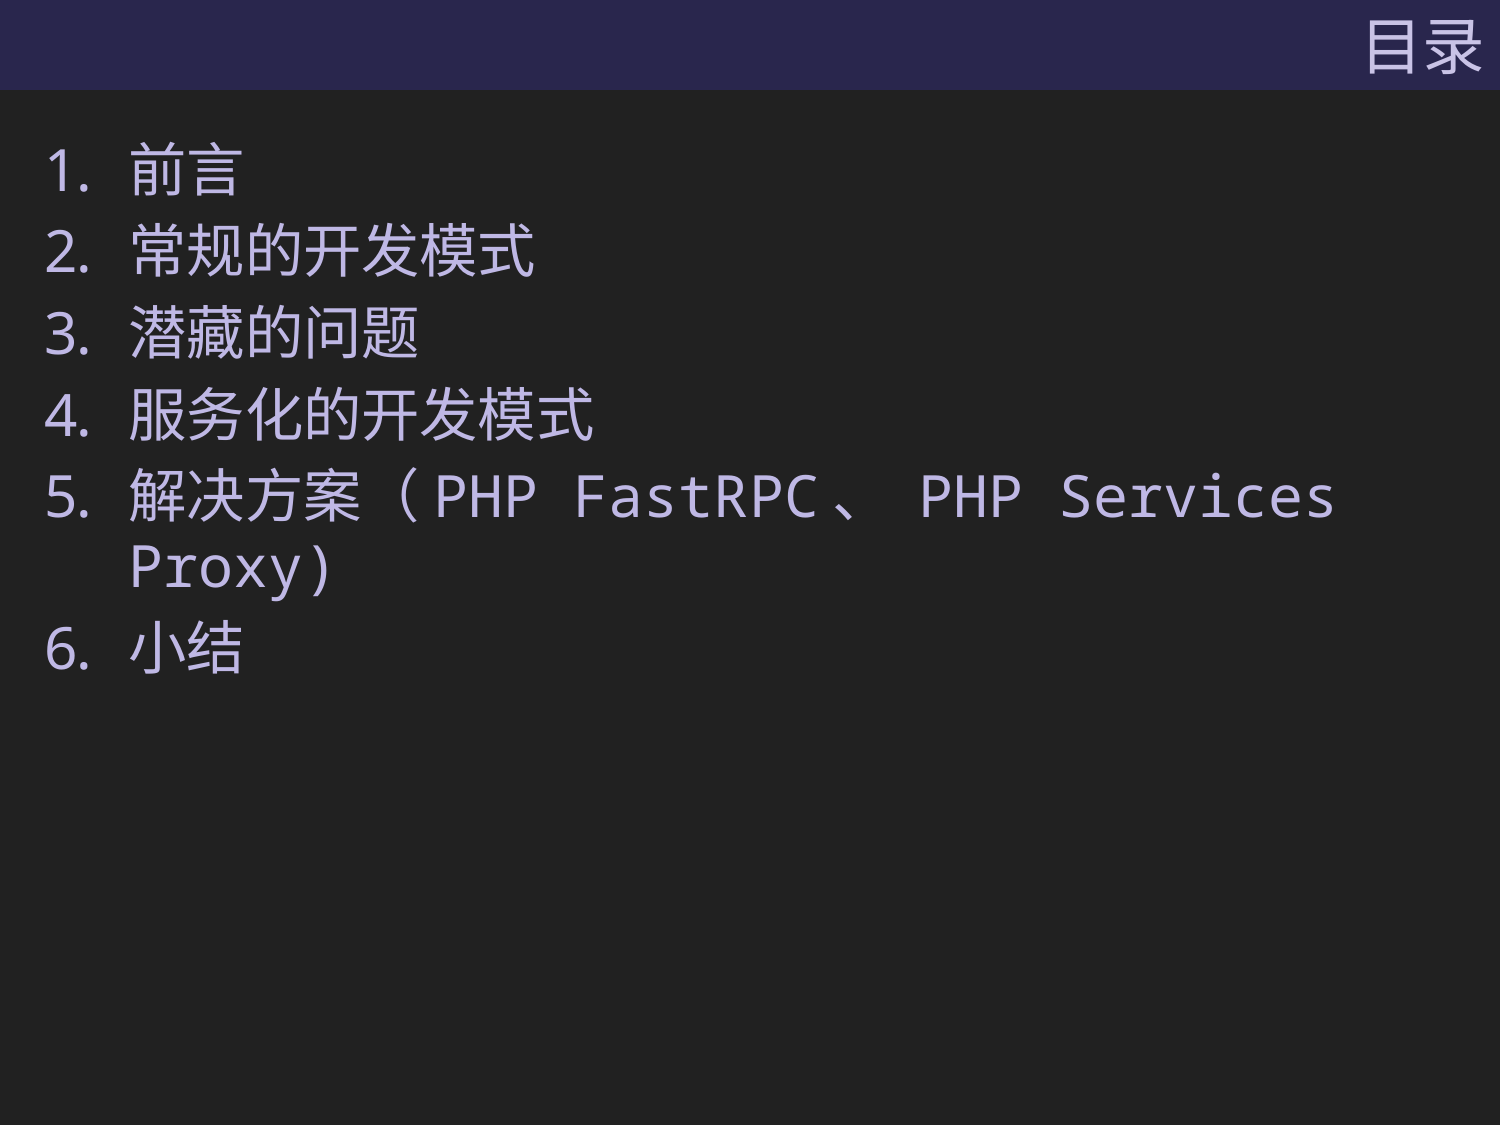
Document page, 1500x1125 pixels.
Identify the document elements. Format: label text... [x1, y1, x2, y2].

title 目录 [0, 0, 1500, 90]
list 前言 常规的开发模式 潜藏的问题 服务化的开发模式 解决方案（PHP FastRPC、 PHP Services Proxy) 小结 [29, 125, 1471, 1094]
